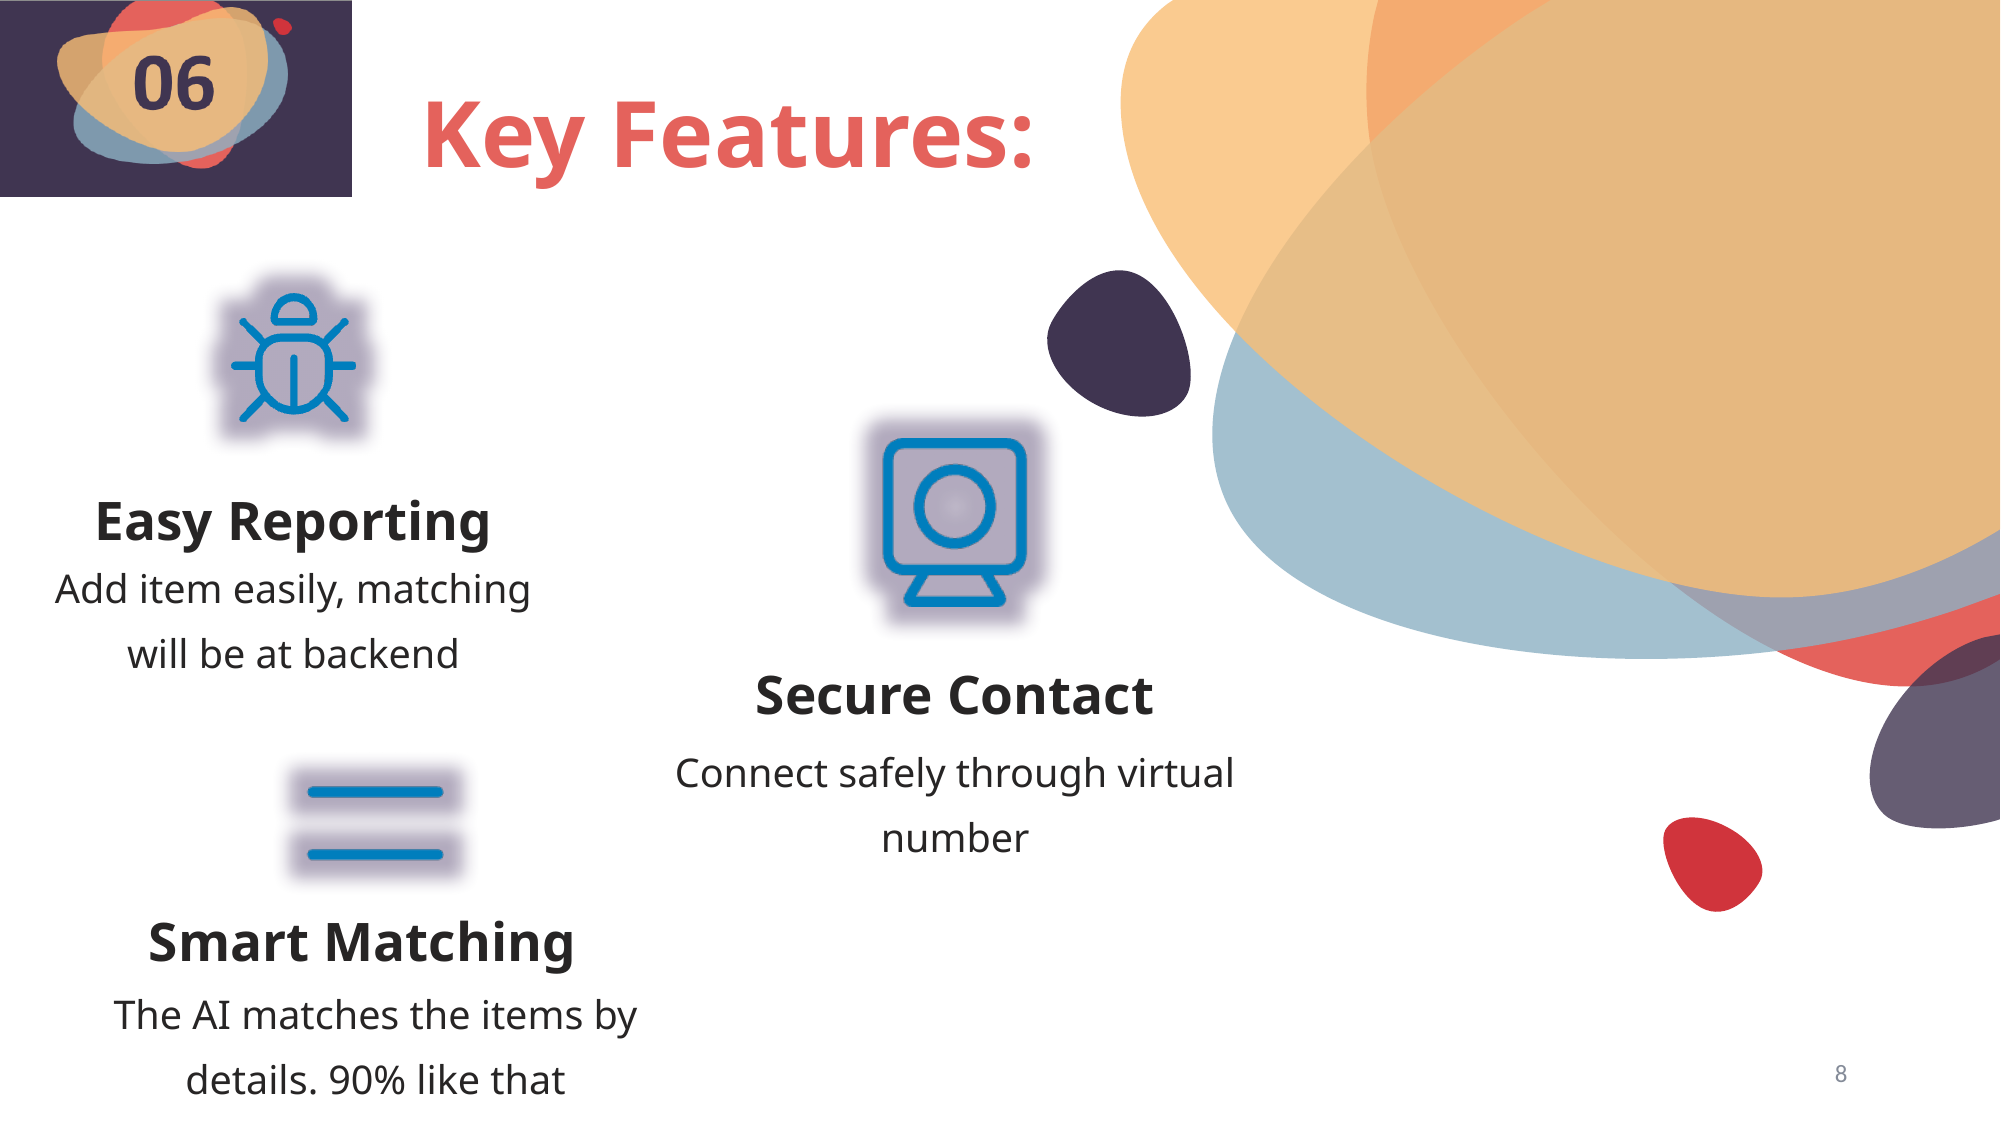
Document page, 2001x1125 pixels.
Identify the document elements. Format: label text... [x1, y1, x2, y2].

text_box Key Features: [0, 53, 1787, 320]
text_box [44, 293, 543, 647]
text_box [628, 438, 1282, 862]
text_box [43, 740, 709, 1103]
slide_number 8 [1412, 1042, 1863, 1103]
picture [0, 0, 352, 197]
